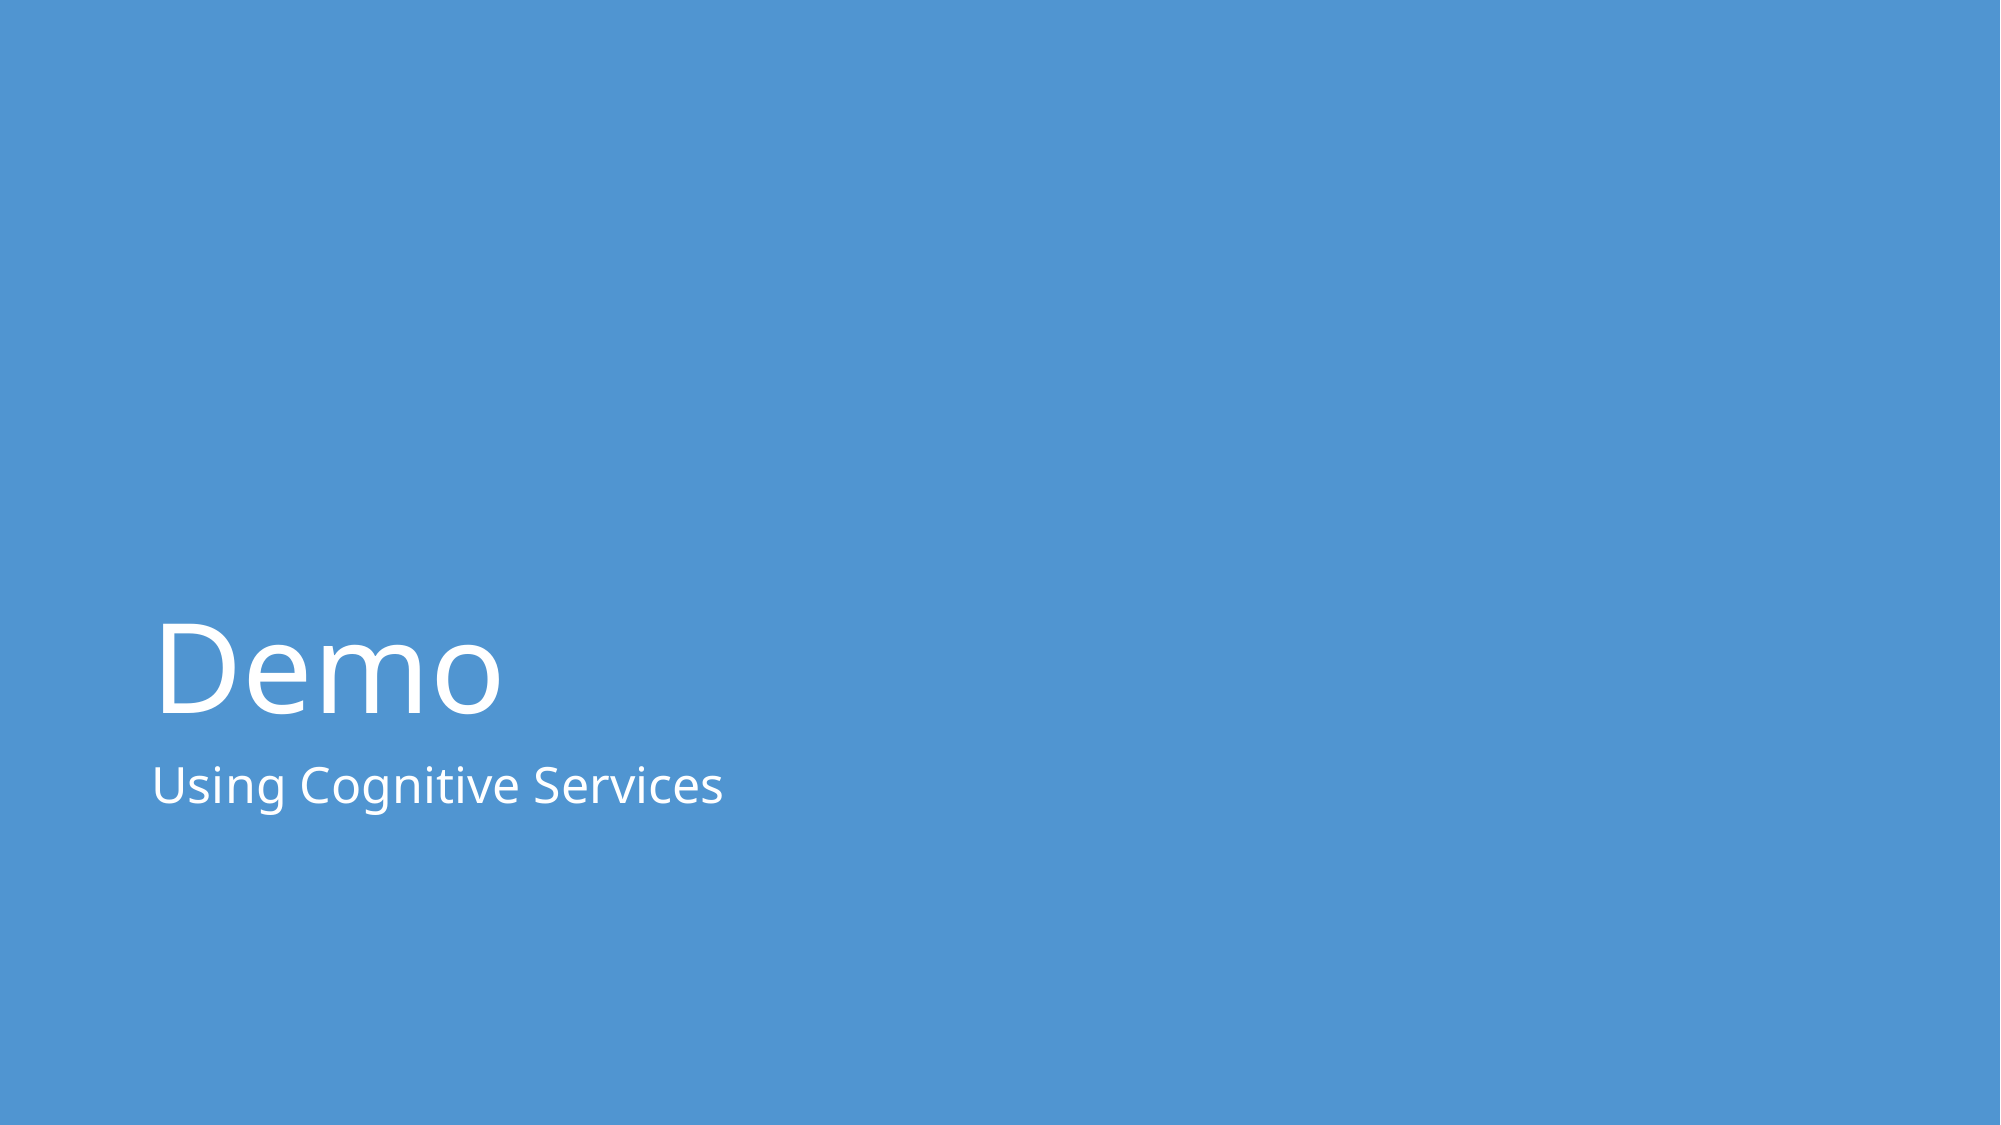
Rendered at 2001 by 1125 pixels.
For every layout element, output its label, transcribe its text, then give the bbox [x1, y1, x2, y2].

list Using Cognitive Services [136, 752, 1862, 999]
title Demo [136, 280, 1862, 749]
